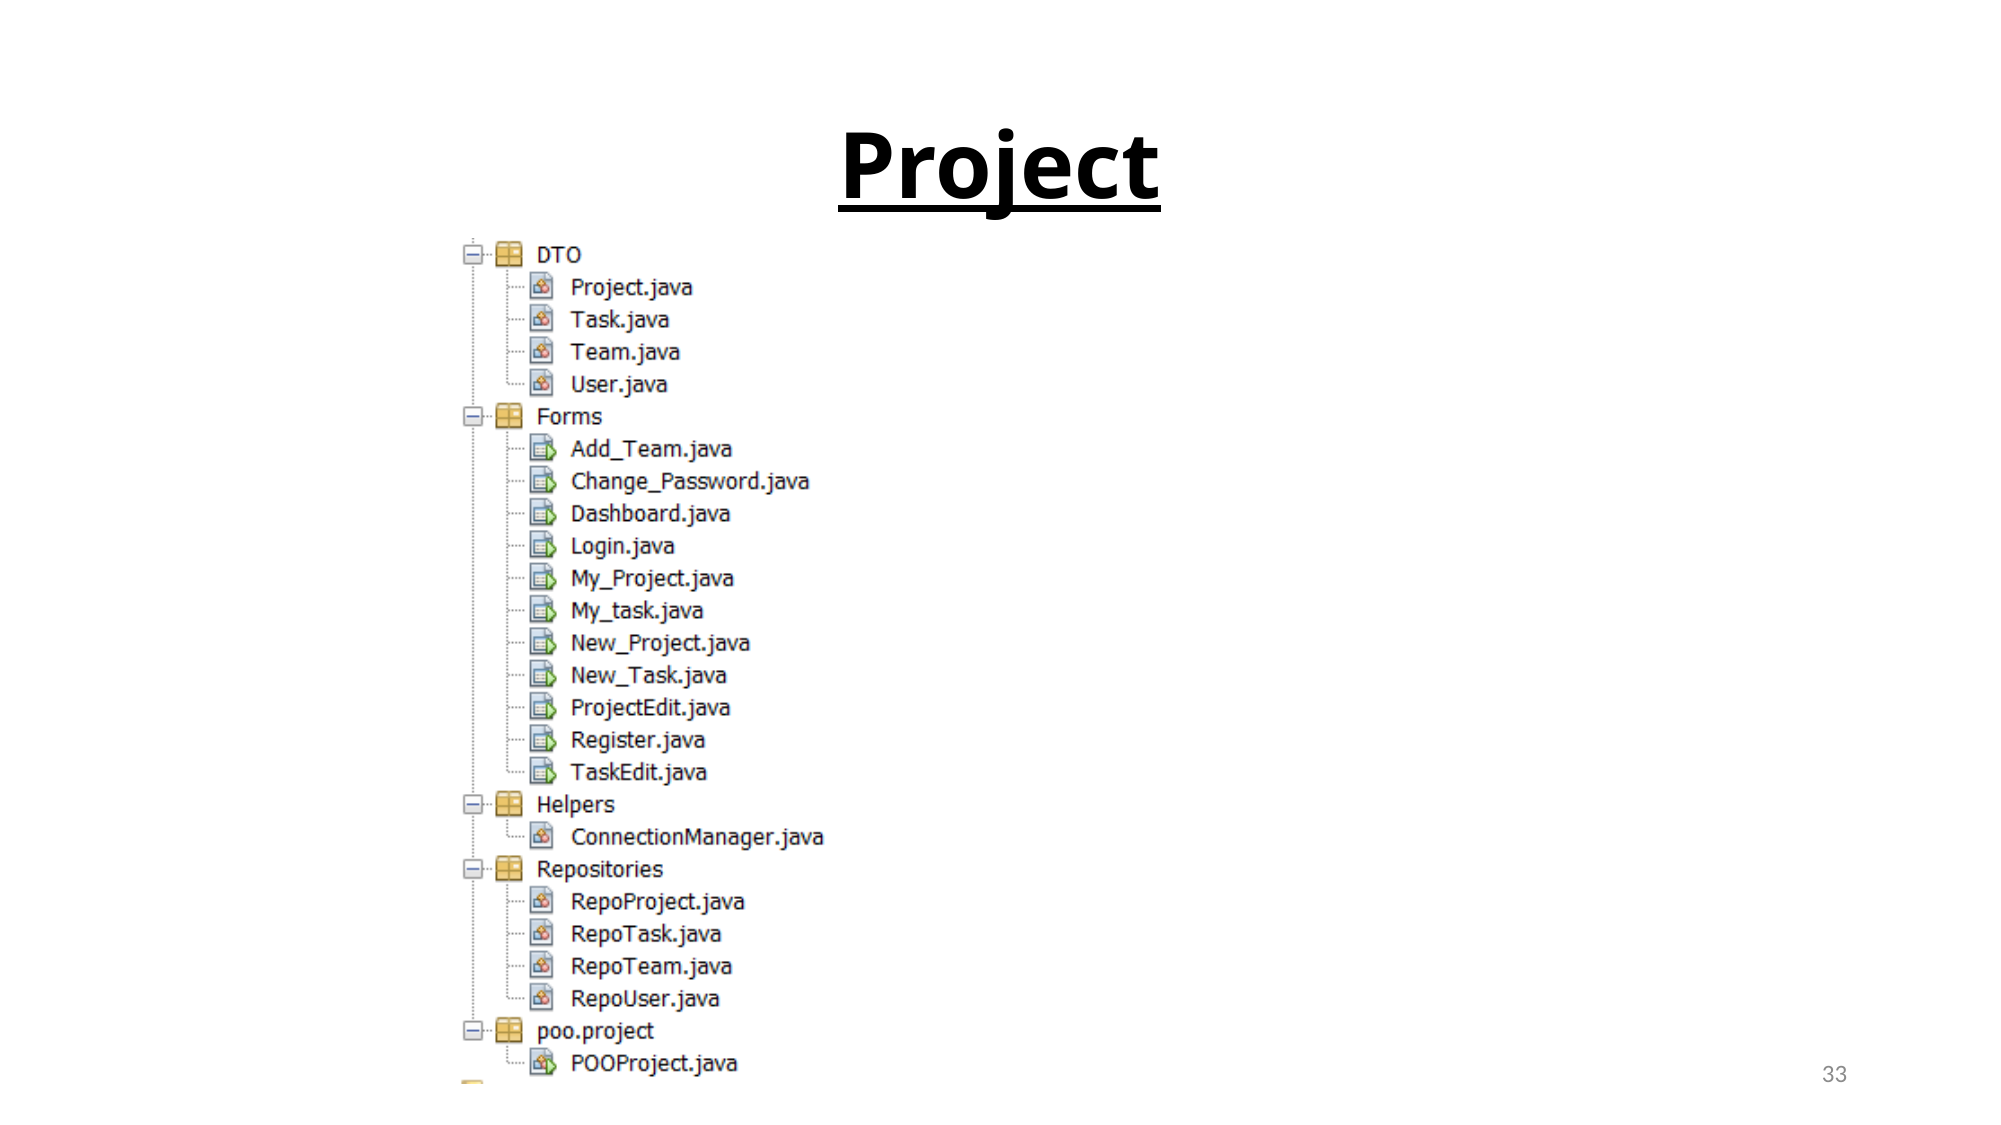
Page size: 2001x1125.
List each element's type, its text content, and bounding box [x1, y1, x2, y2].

title Project [137, 59, 1863, 278]
slide_number 33 [1412, 1042, 1863, 1103]
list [442, 238, 927, 1084]
